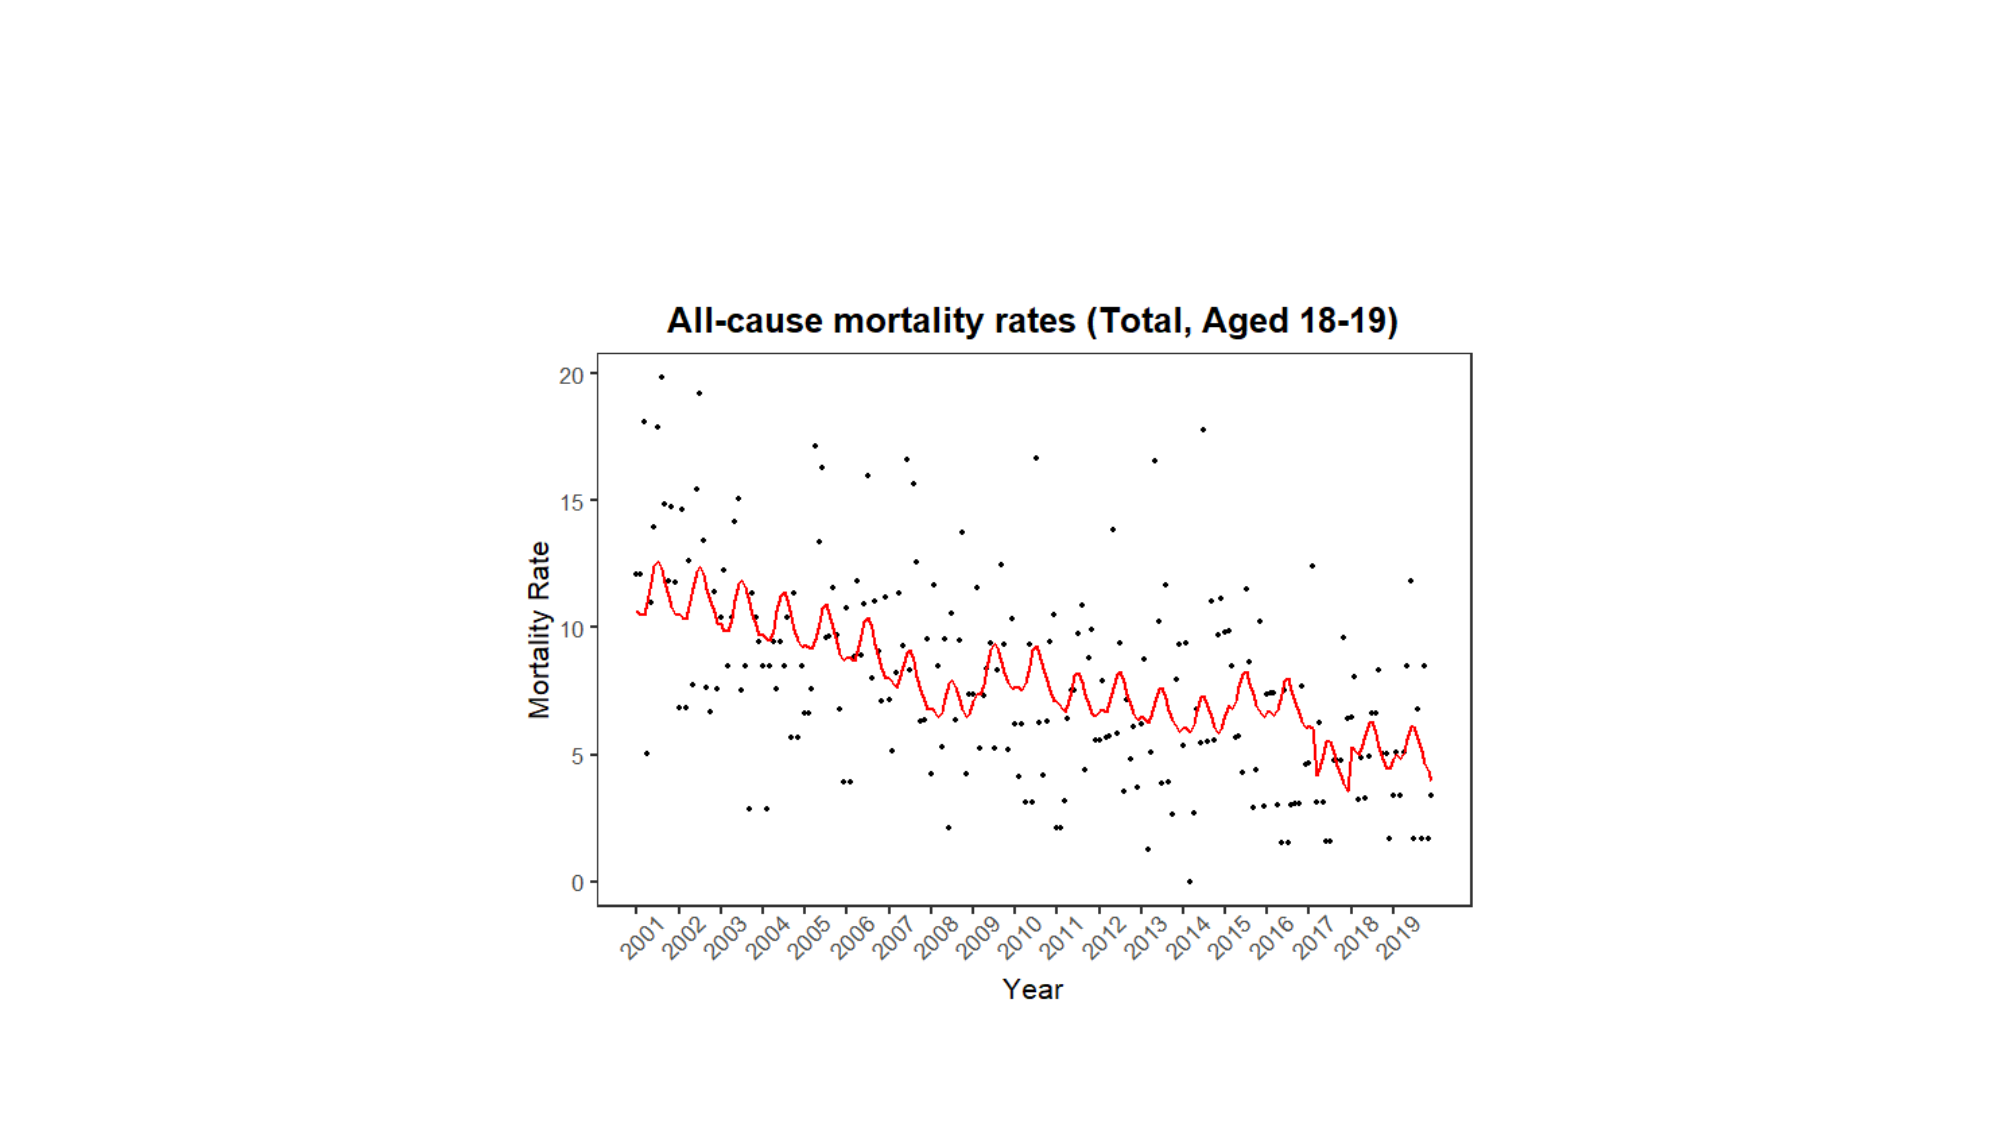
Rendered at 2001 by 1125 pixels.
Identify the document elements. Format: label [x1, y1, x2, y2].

list [519, 299, 1481, 1014]
